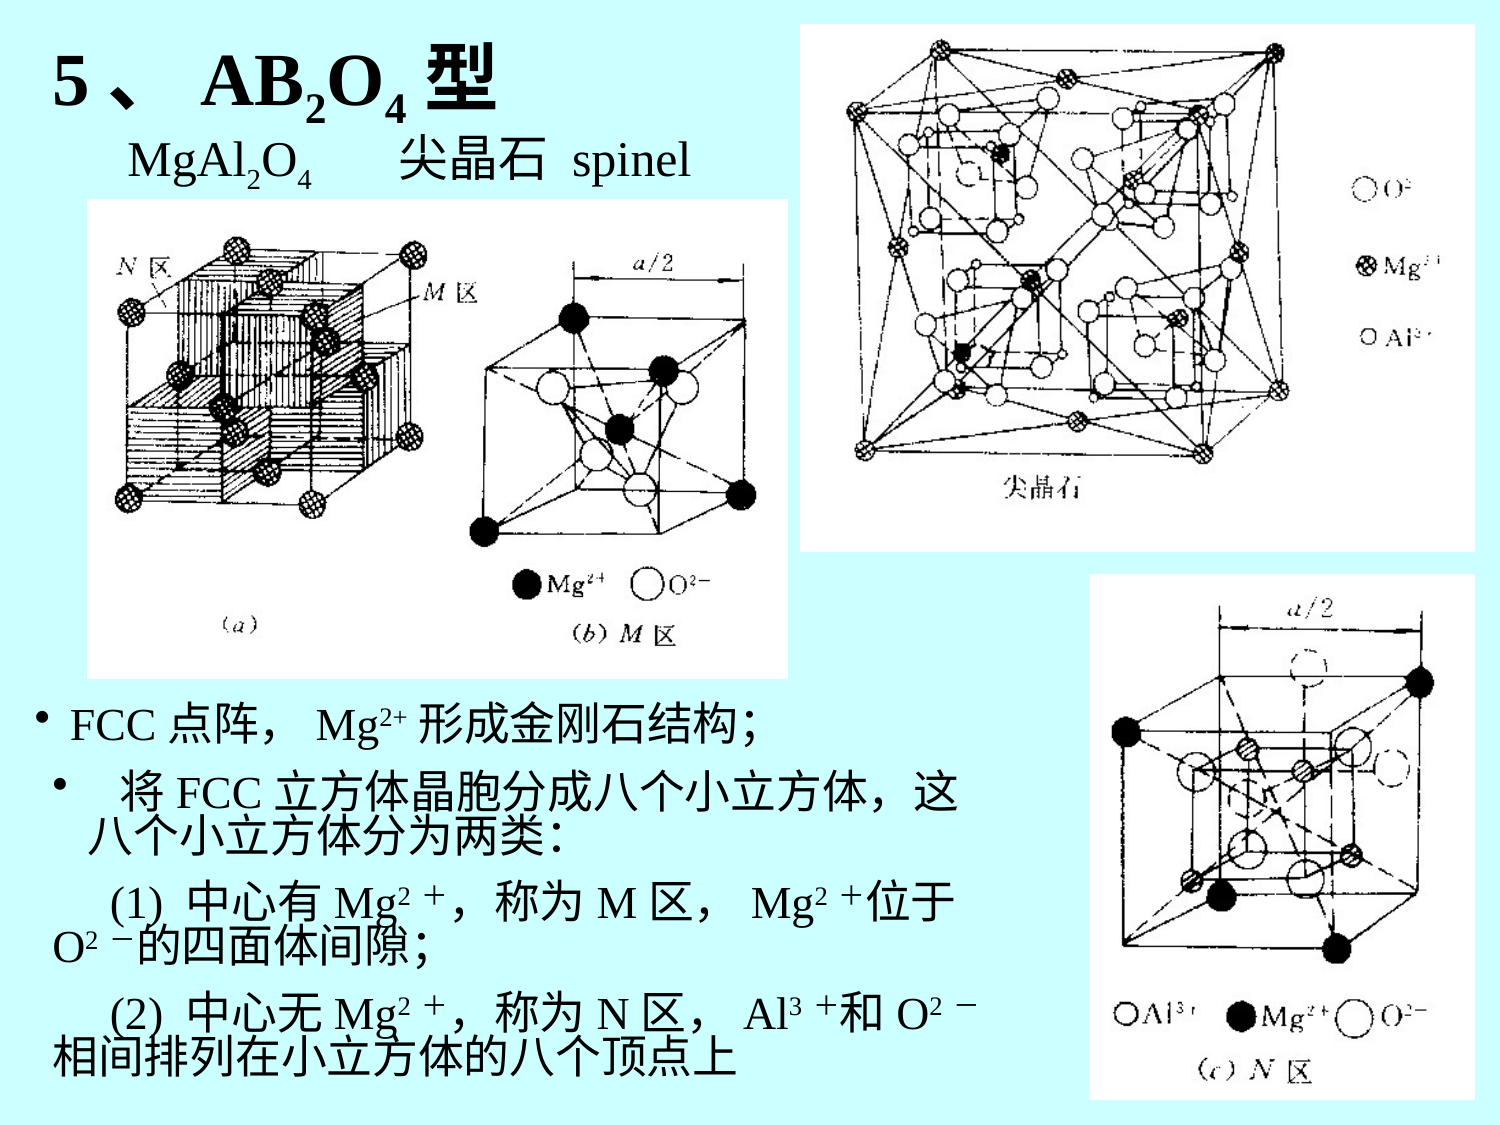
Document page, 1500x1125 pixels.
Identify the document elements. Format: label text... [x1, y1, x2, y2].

text_box FCC点阵，Mg2+形成金刚石结构； [19, 687, 800, 758]
text_box 5、AB2O4型 [37, 12, 863, 140]
text_box MgAl2O4 尖晶石 spinel [112, 112, 788, 199]
picture [87, 199, 788, 679]
text_box 将FCC立方体晶胞分成八个小立方体，这八个小立方体分为两类： (1) 中心有Mg2＋，称为M区，Mg2＋位于O2－的四面体间隙； (2) 中心无Mg2＋，称为N区，Al3＋和O2－相间排列在小立方体的八个顶点上 [37, 765, 1013, 1090]
picture [1089, 574, 1475, 1100]
picture [799, 24, 1475, 553]
